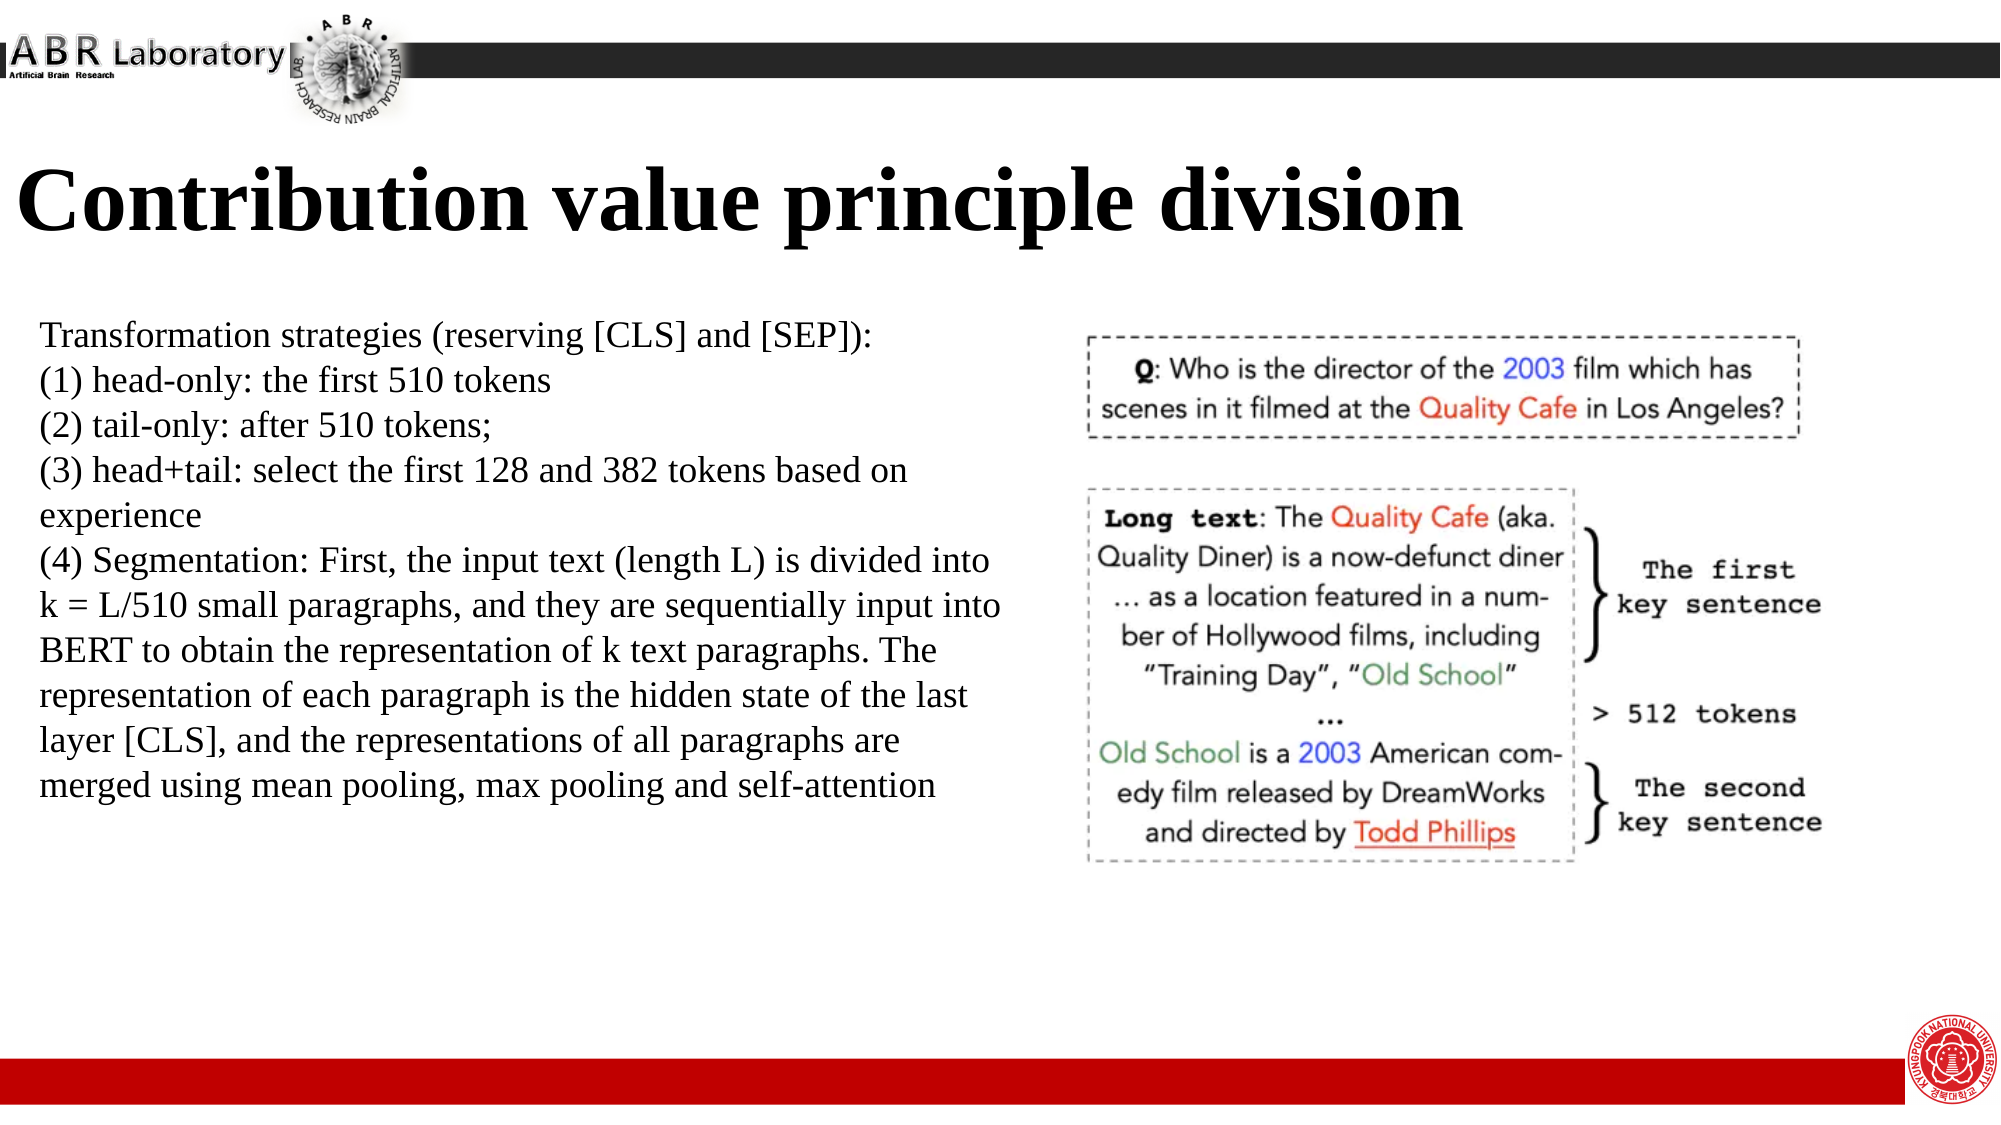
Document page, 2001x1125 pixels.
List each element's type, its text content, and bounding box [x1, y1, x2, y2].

picture [6, 4, 420, 131]
text_box Contribution value principle division [7, 131, 1660, 256]
text_box Transformation strategies (reserving [CLS] and [SEP]): (1) head-only: the first 510 tokens (2) tail-only: after 510 tokens; (3) head+tail: select the first 128 and 382 tokens based on experience (4) Segmentation: First, the input text (length L) is divided into k = L/510 small paragraphs, and they are sequentially input into BERT to obtain the representation of k text paragraphs. The representation of each paragraph is the hidden state of the last layer [CLS], and the representations of all paragraphs are merged using mean pooling, max pooling and self-attention [31, 302, 1017, 813]
picture [1905, 1012, 2000, 1105]
picture [1052, 302, 1909, 885]
